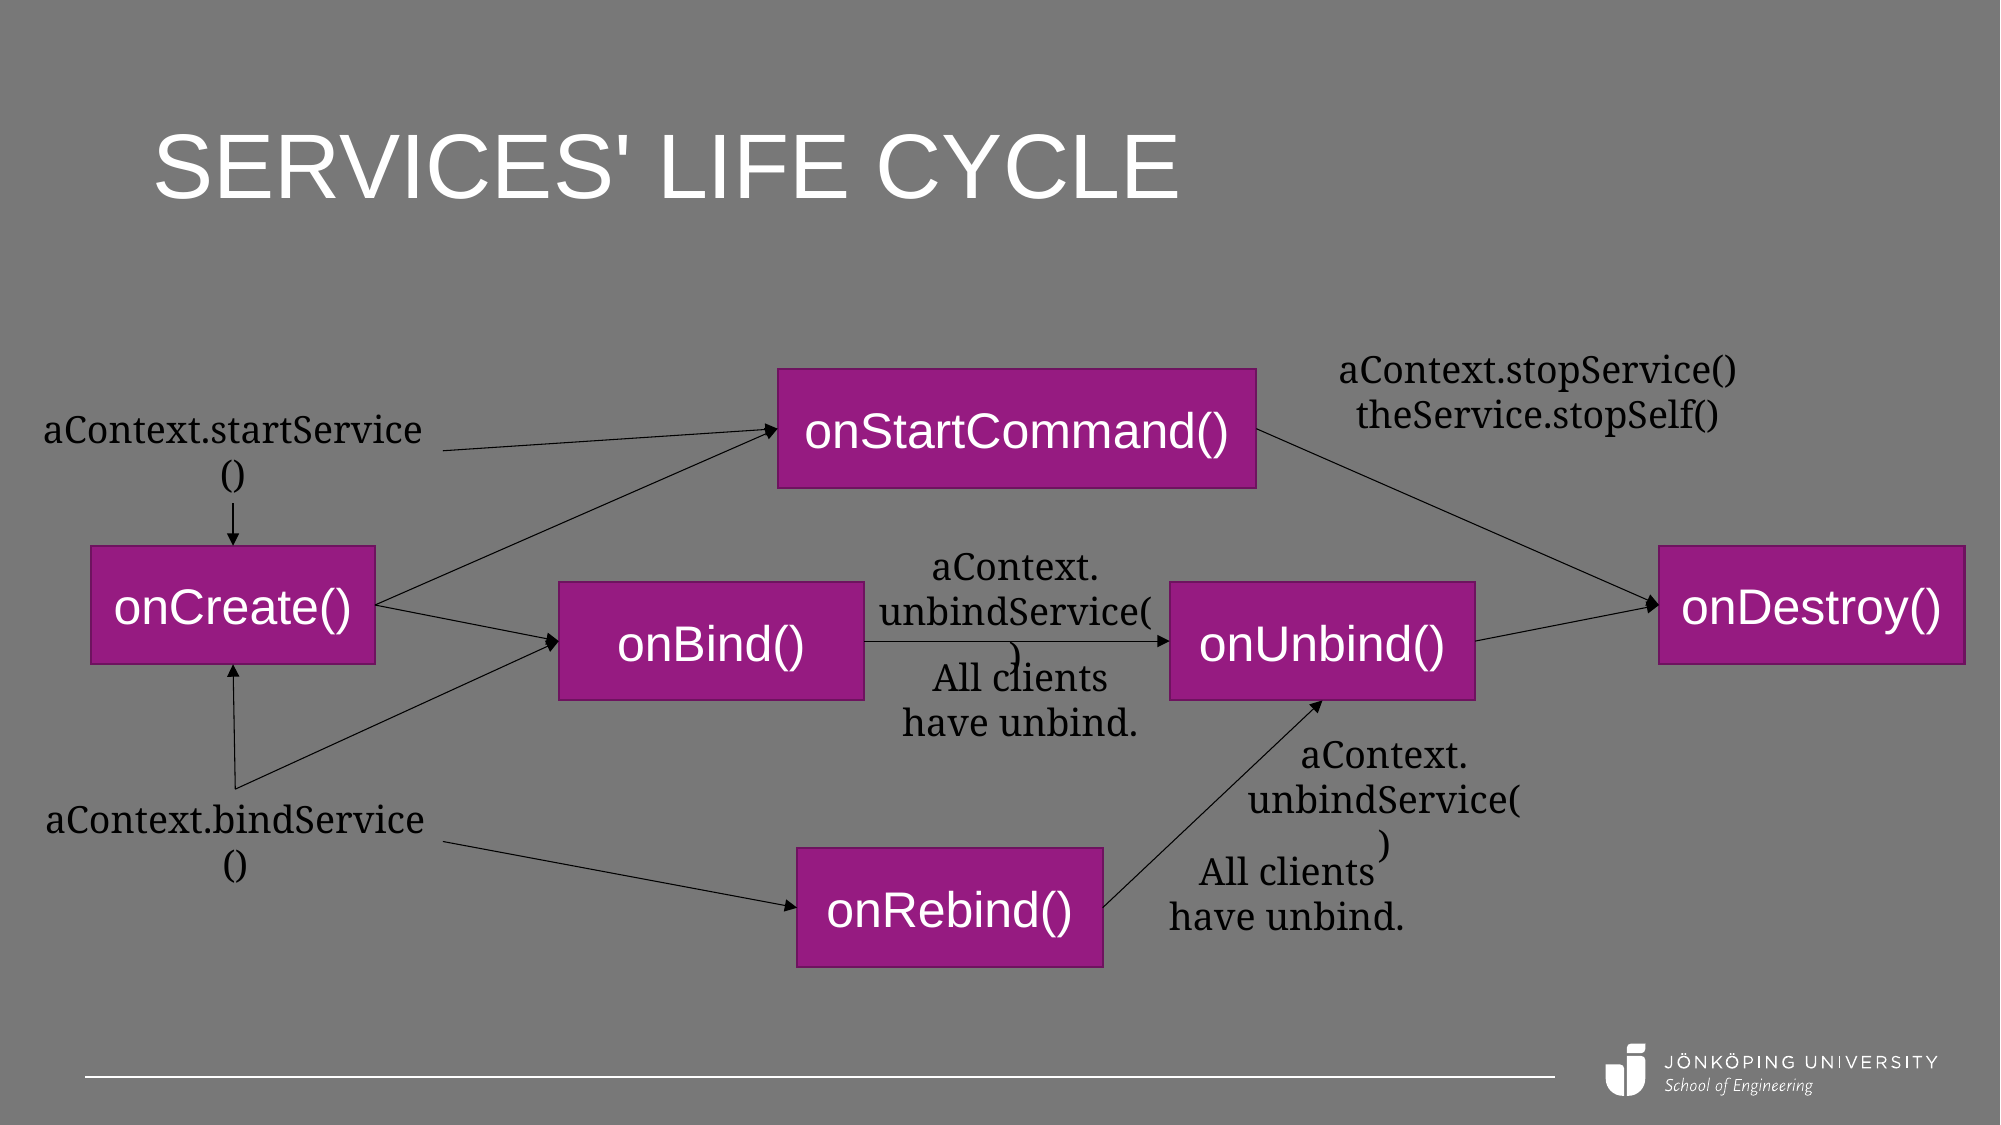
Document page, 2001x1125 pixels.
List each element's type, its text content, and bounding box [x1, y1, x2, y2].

text_box onDestroy() [1658, 545, 1966, 665]
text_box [1102, 700, 1323, 908]
text_box aContext.bindService() [27, 789, 443, 894]
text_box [1256, 428, 1660, 605]
text_box onUnbind() [1169, 581, 1476, 701]
title Services' life cycle [137, 59, 1863, 278]
text_box onBind() [559, 581, 865, 701]
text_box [375, 605, 559, 641]
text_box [235, 641, 559, 790]
text_box All clients have unbind. [1151, 874, 1423, 945]
text_box All clients have unbind. [884, 686, 1157, 752]
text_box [375, 428, 778, 605]
text_box aContext. unbindService() [861, 535, 1169, 686]
text_box aContext.startService() [23, 398, 443, 504]
text_box onCreate() [90, 545, 375, 665]
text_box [442, 819, 798, 908]
text_box onStartCommand() [777, 368, 1257, 489]
text_box aContext. unbindService() [1323, 723, 1538, 874]
text_box aContext.stopService() theService.stopSelf() [1322, 339, 1754, 444]
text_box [1475, 605, 1660, 642]
text_box onRebind() [796, 847, 1104, 968]
